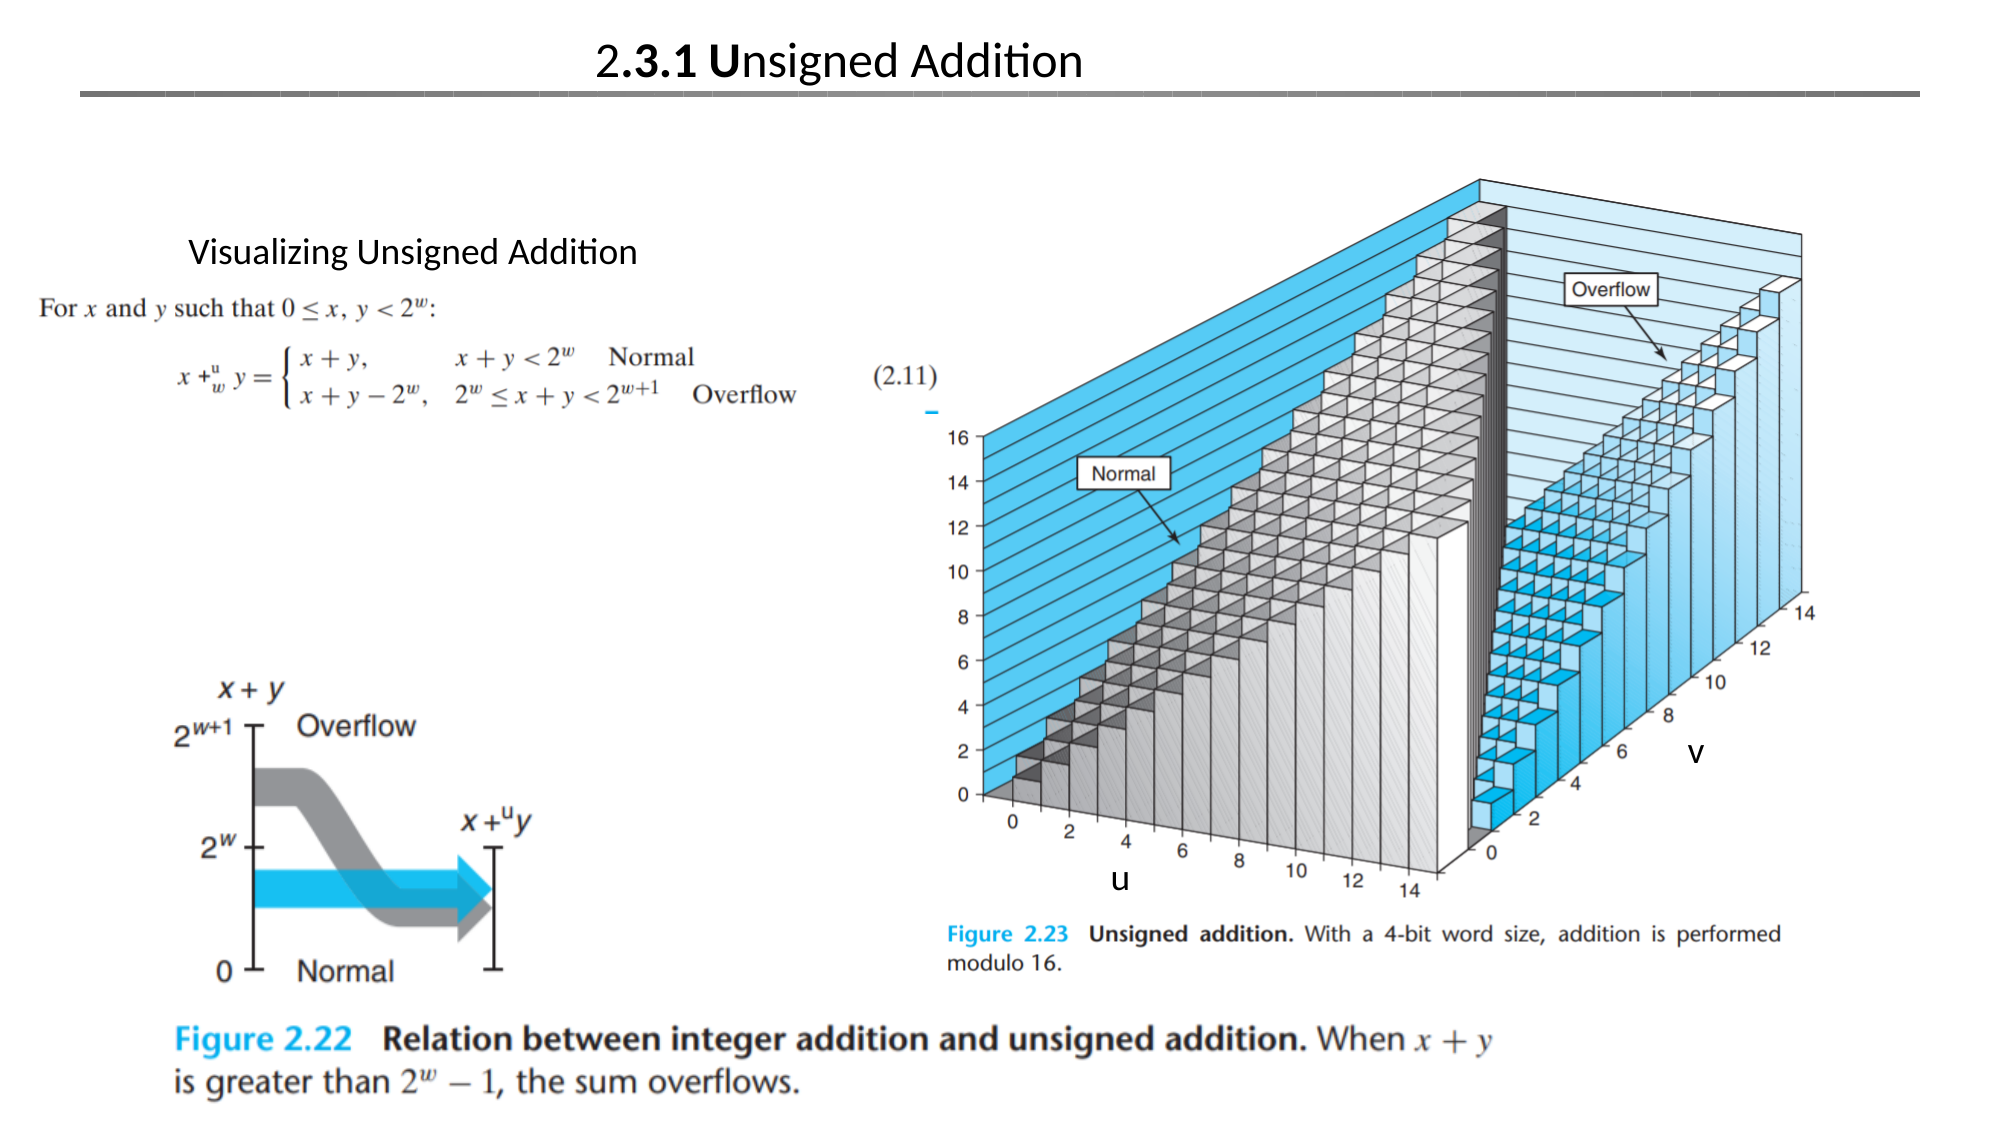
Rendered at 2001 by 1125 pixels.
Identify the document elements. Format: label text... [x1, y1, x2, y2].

text_box Visualizing Unsigned Addition [173, 219, 654, 279]
text_box [78, 89, 1922, 99]
text_box 2.3.1 Unsigned Addition [580, 20, 1420, 96]
picture [31, 167, 1856, 1105]
